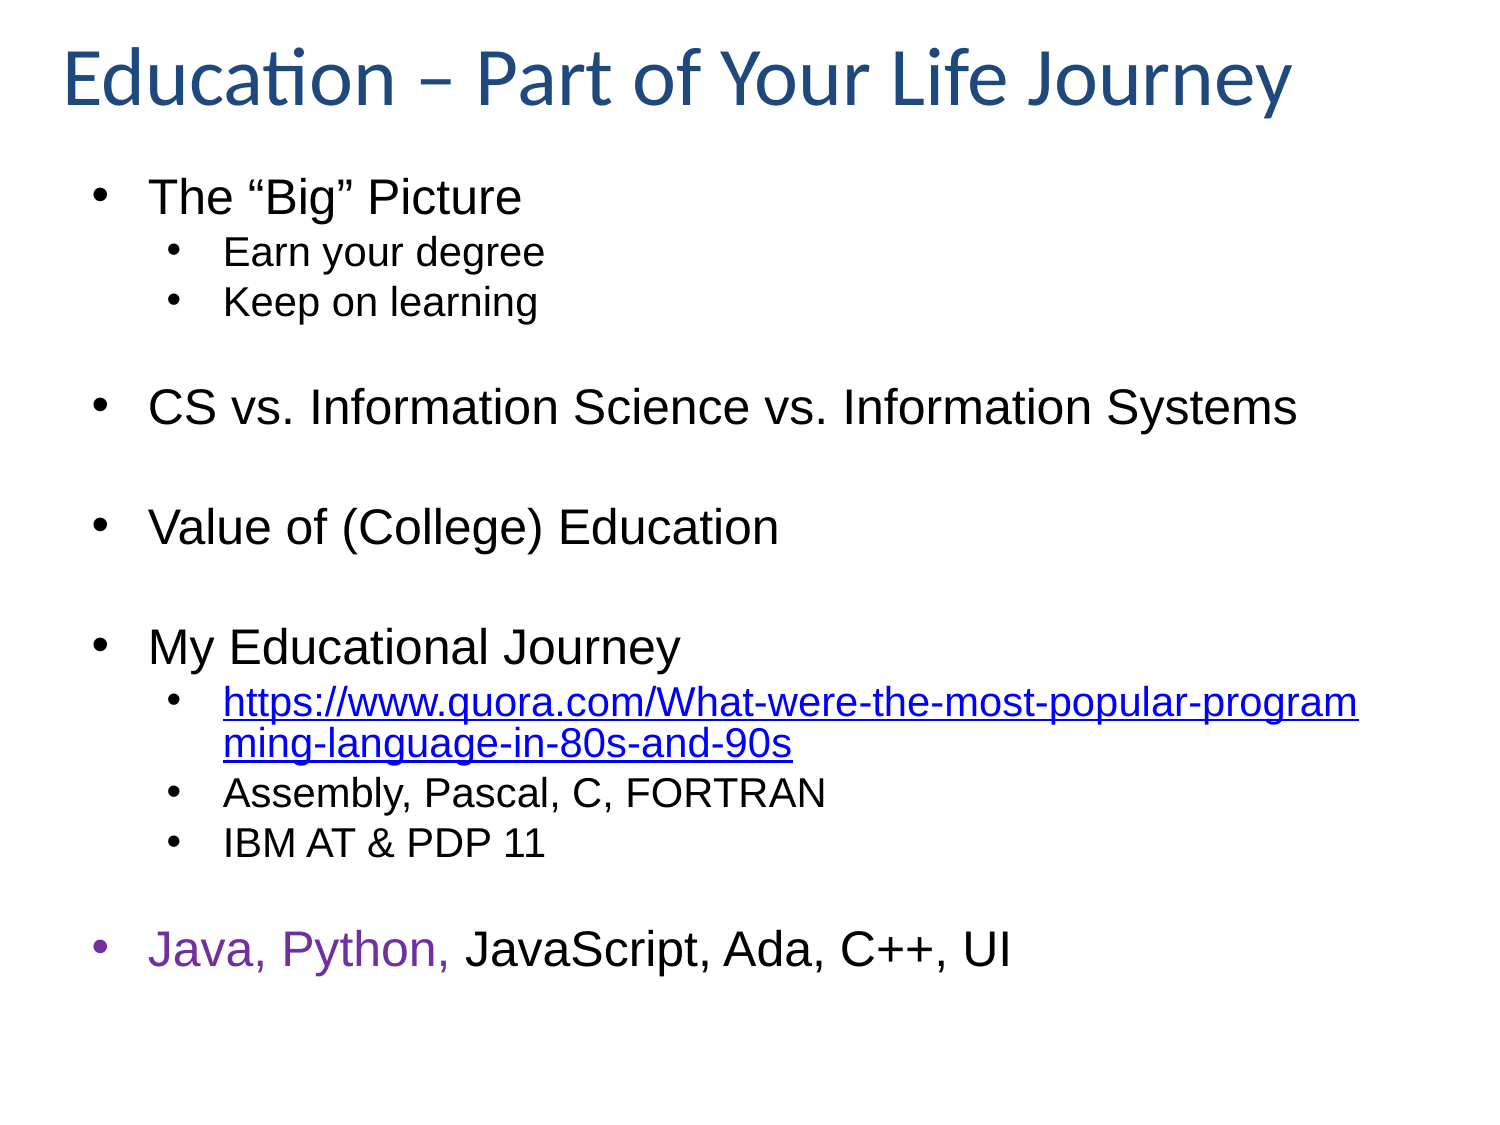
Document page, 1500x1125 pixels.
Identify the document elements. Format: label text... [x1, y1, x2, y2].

text_box The “Big” Picture Earn your degree Keep on learning CS vs. Information Science vs. Information Systems Value of (College) Education My Educational Journey https://www.quora.com/What-were-the-most-popular-programming-language-in-80s-and-90s Assembly, Pascal, C, FORTRAN IBM AT & PDP 11 Java, Python, JavaScript, Ada, C++, UI [76, 157, 1402, 987]
text_box Education – Part of Your Life Journey [47, 15, 1323, 130]
